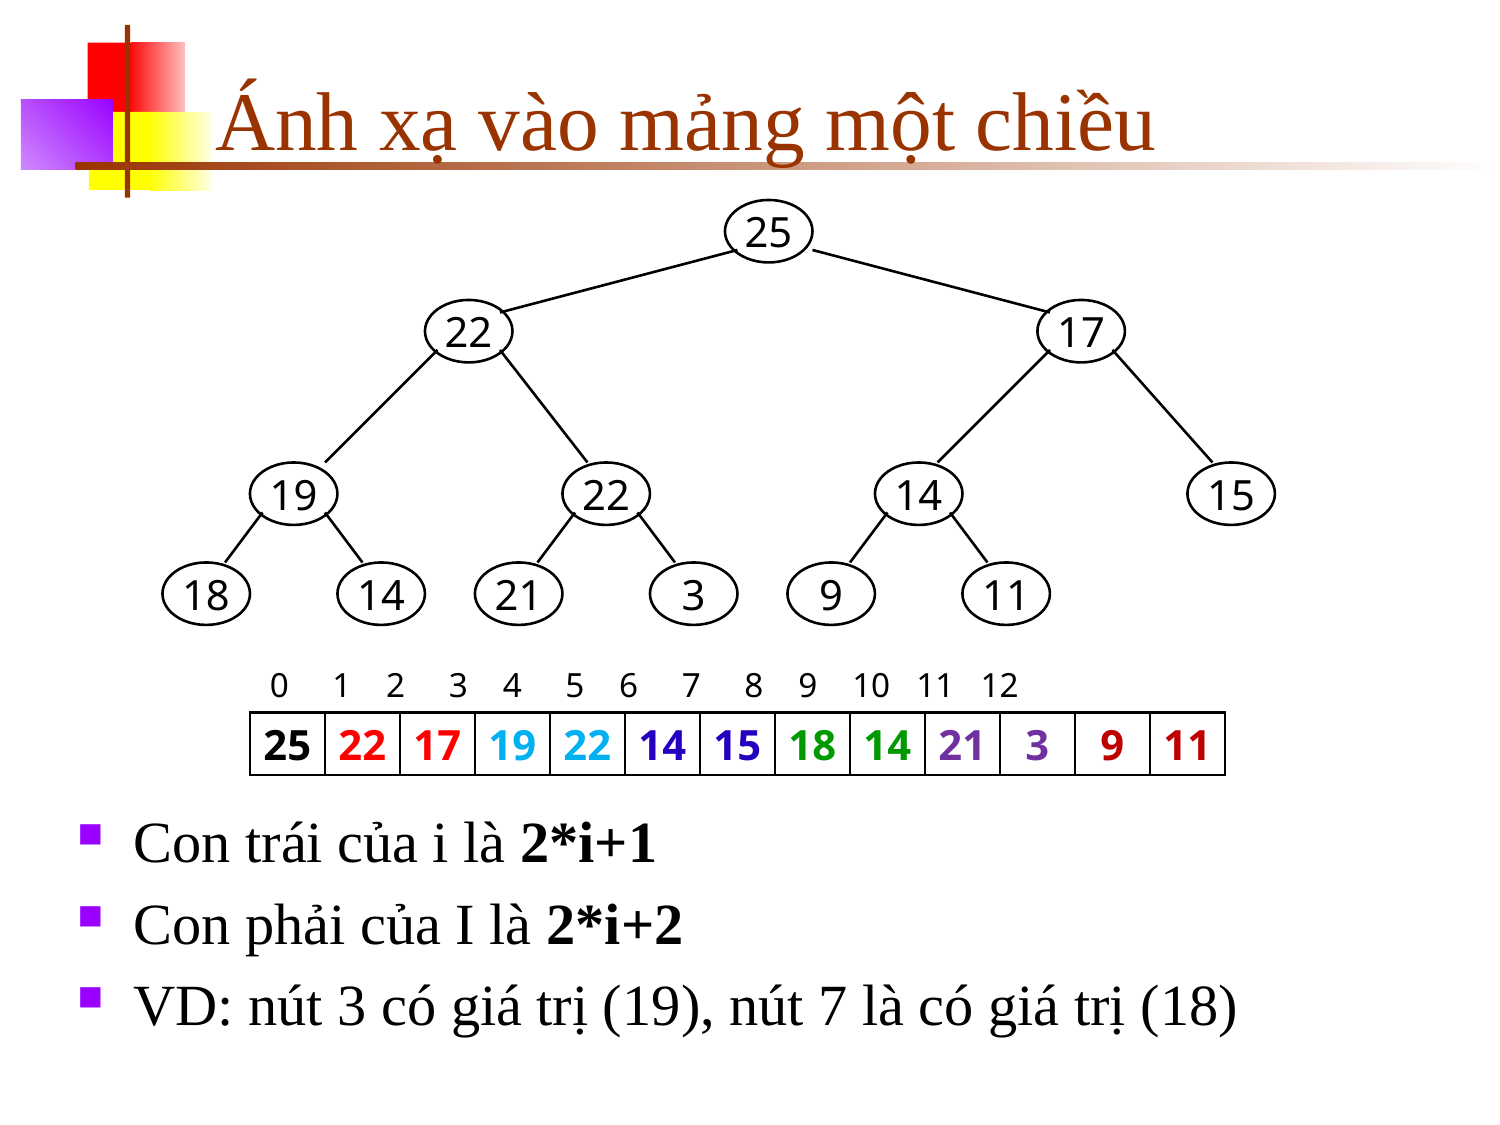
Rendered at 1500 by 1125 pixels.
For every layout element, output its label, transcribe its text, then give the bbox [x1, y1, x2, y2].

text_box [237, 657, 1276, 776]
title Ánh xạ vào mảng một chiều [199, 37, 1479, 176]
list Con trái của i là 2*i+1 Con phải của I là 2*i+2 VD: nút 3 có giá trị (19), nút 7 là có giá trị (18) [62, 224, 1470, 1007]
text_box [162, 199, 1276, 626]
